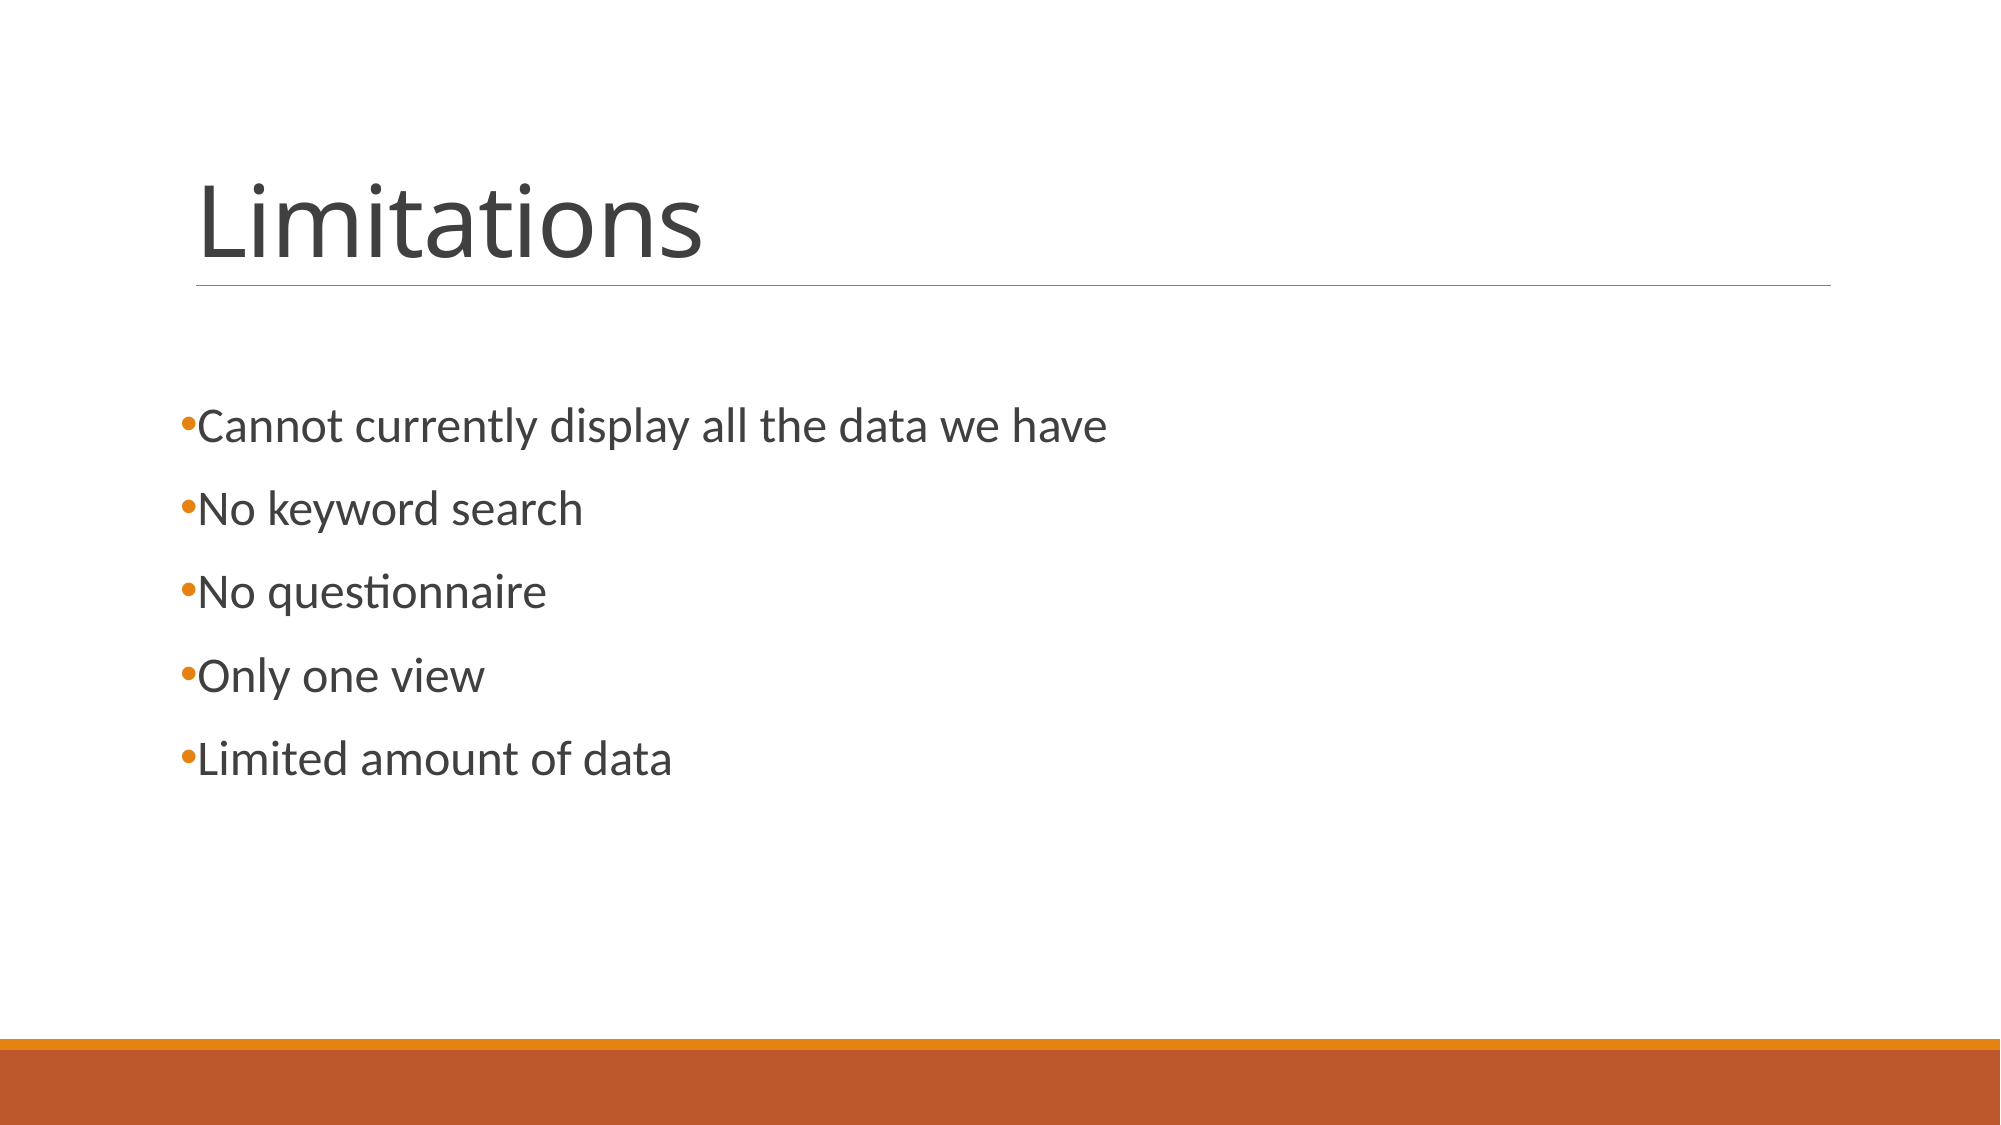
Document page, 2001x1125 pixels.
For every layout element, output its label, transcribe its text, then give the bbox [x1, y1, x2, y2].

list Cannot currently display all the data we have No keyword search No questionnaire Only one view Limited amount of data [180, 302, 1830, 963]
title Limitations [180, 47, 1830, 285]
